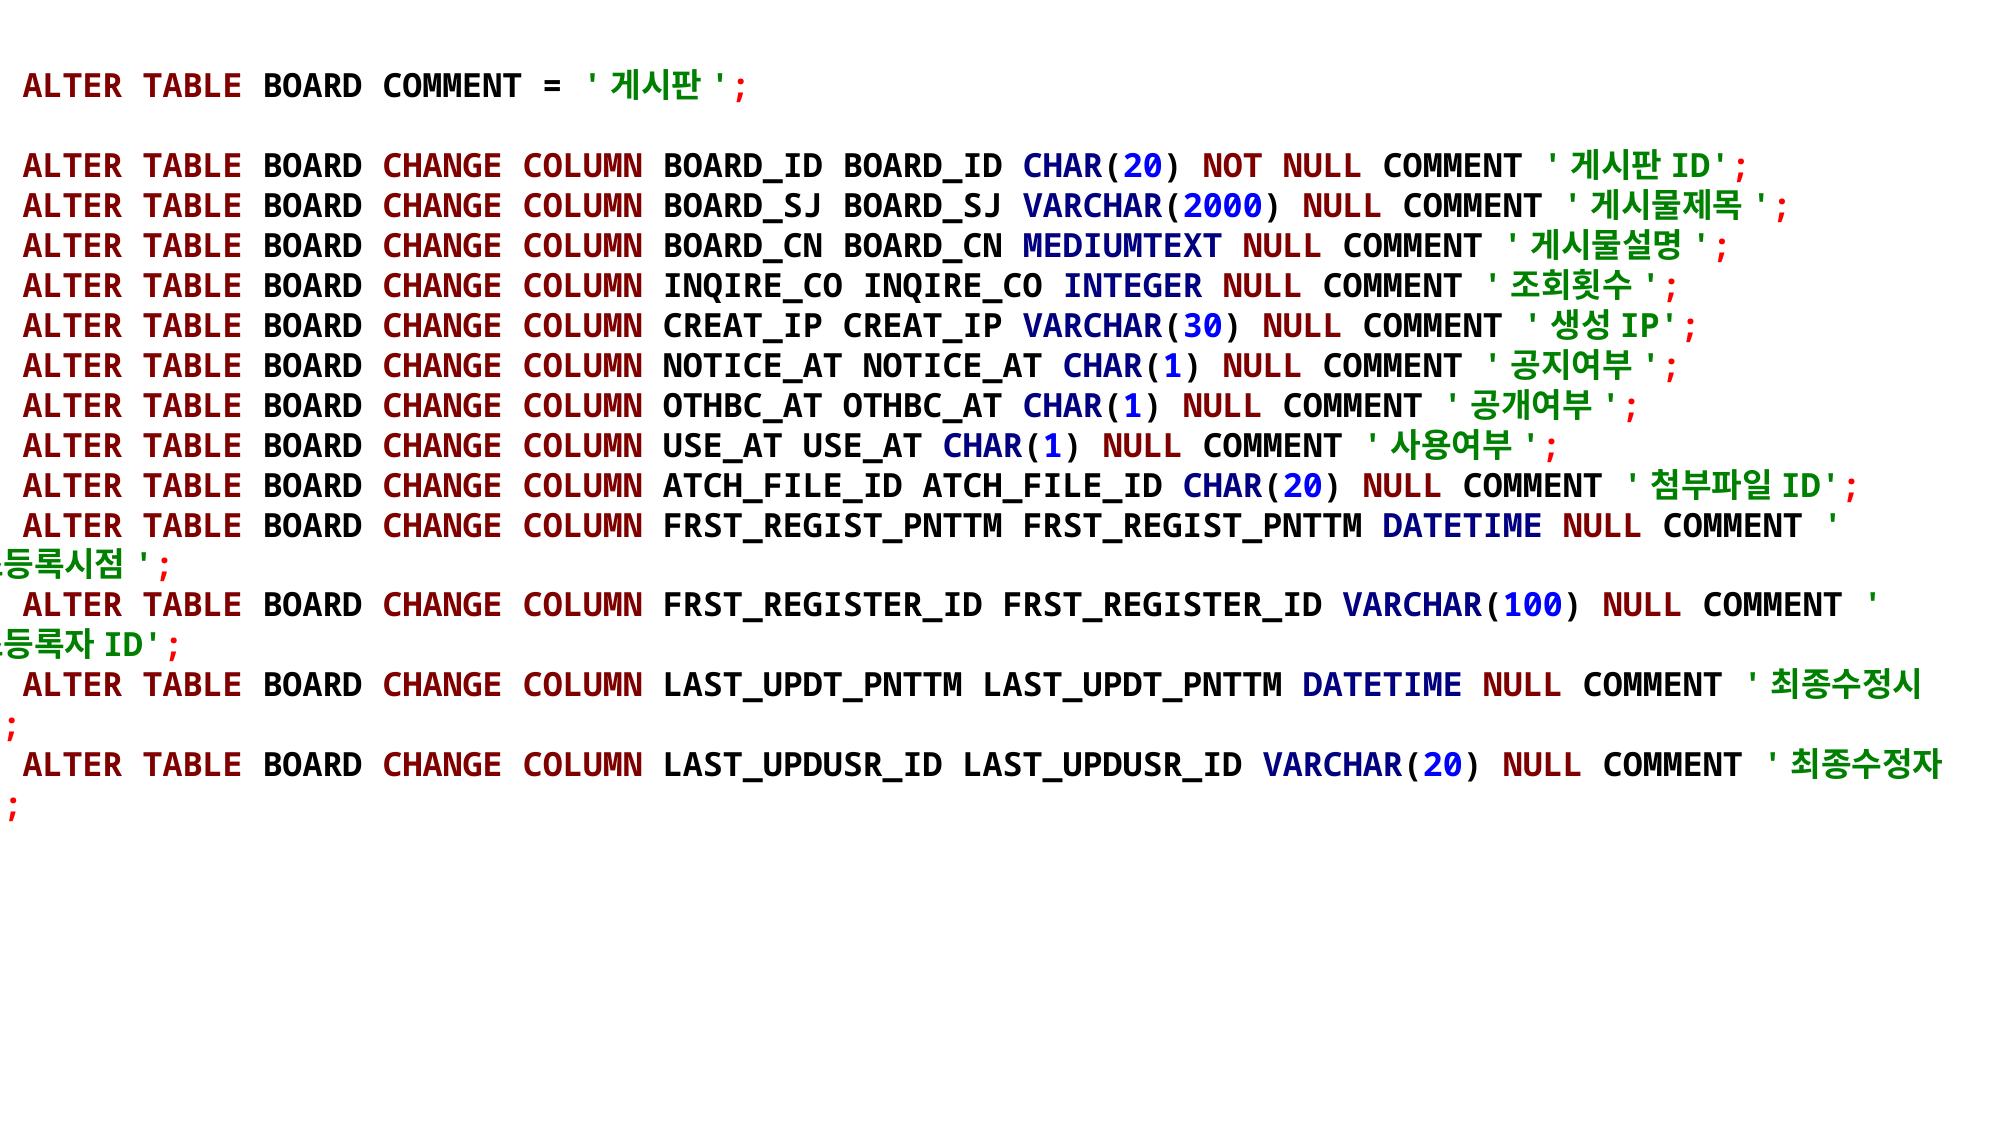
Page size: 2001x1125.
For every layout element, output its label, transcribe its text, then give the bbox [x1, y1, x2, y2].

text_box ALTER TABLE BOARD COMMENT = '게시판'; ALTER TABLE BOARD CHANGE COLUMN BOARD_ID BOARD_ID CHAR(20) NOT NULL COMMENT '게시판ID'; ALTER TABLE BOARD CHANGE COLUMN BOARD_SJ BOARD_SJ VARCHAR(2000) NULL COMMENT '게시물제목'; ALTER TABLE BOARD CHANGE COLUMN BOARD_CN BOARD_CN MEDIUMTEXT NULL COMMENT '게시물설명'; ALTER TABLE BOARD CHANGE COLUMN INQIRE_CO INQIRE_CO INTEGER NULL COMMENT '조회횟수'; ALTER TABLE BOARD CHANGE COLUMN CREAT_IP CREAT_IP VARCHAR(30) NULL COMMENT '생성IP'; ALTER TABLE BOARD CHANGE COLUMN NOTICE_AT NOTICE_AT CHAR(1) NULL COMMENT '공지여부'; ALTER TABLE BOARD CHANGE COLUMN OTHBC_AT OTHBC_AT CHAR(1) NULL COMMENT '공개여부'; ALTER TABLE BOARD CHANGE COLUMN USE_AT USE_AT CHAR(1) NULL COMMENT '사용여부'; ALTER TABLE BOARD CHANGE COLUMN ATCH_FILE_ID ATCH_FILE_ID CHAR(20) NULL COMMENT '첨부파일ID'; ALTER TABLE BOARD CHANGE COLUMN FRST_REGIST_PNTTM FRST_REGIST_PNTTM DATETIME NULL COMMENT '최초등록시점'; ALTER TABLE BOARD CHANGE COLUMN FRST_REGISTER_ID FRST_REGISTER_ID VARCHAR(100) NULL COMMENT '최초등록자ID'; ALTER TABLE BOARD CHANGE COLUMN LAST_UPDT_PNTTM LAST_UPDT_PNTTM DATETIME NULL COMMENT '최종수정시점'; ALTER TABLE BOARD CHANGE COLUMN LAST_UPDUSR_ID LAST_UPDUSR_ID VARCHAR(20) NULL COMMENT '최종수정자ID'; [0, 57, 2000, 831]
